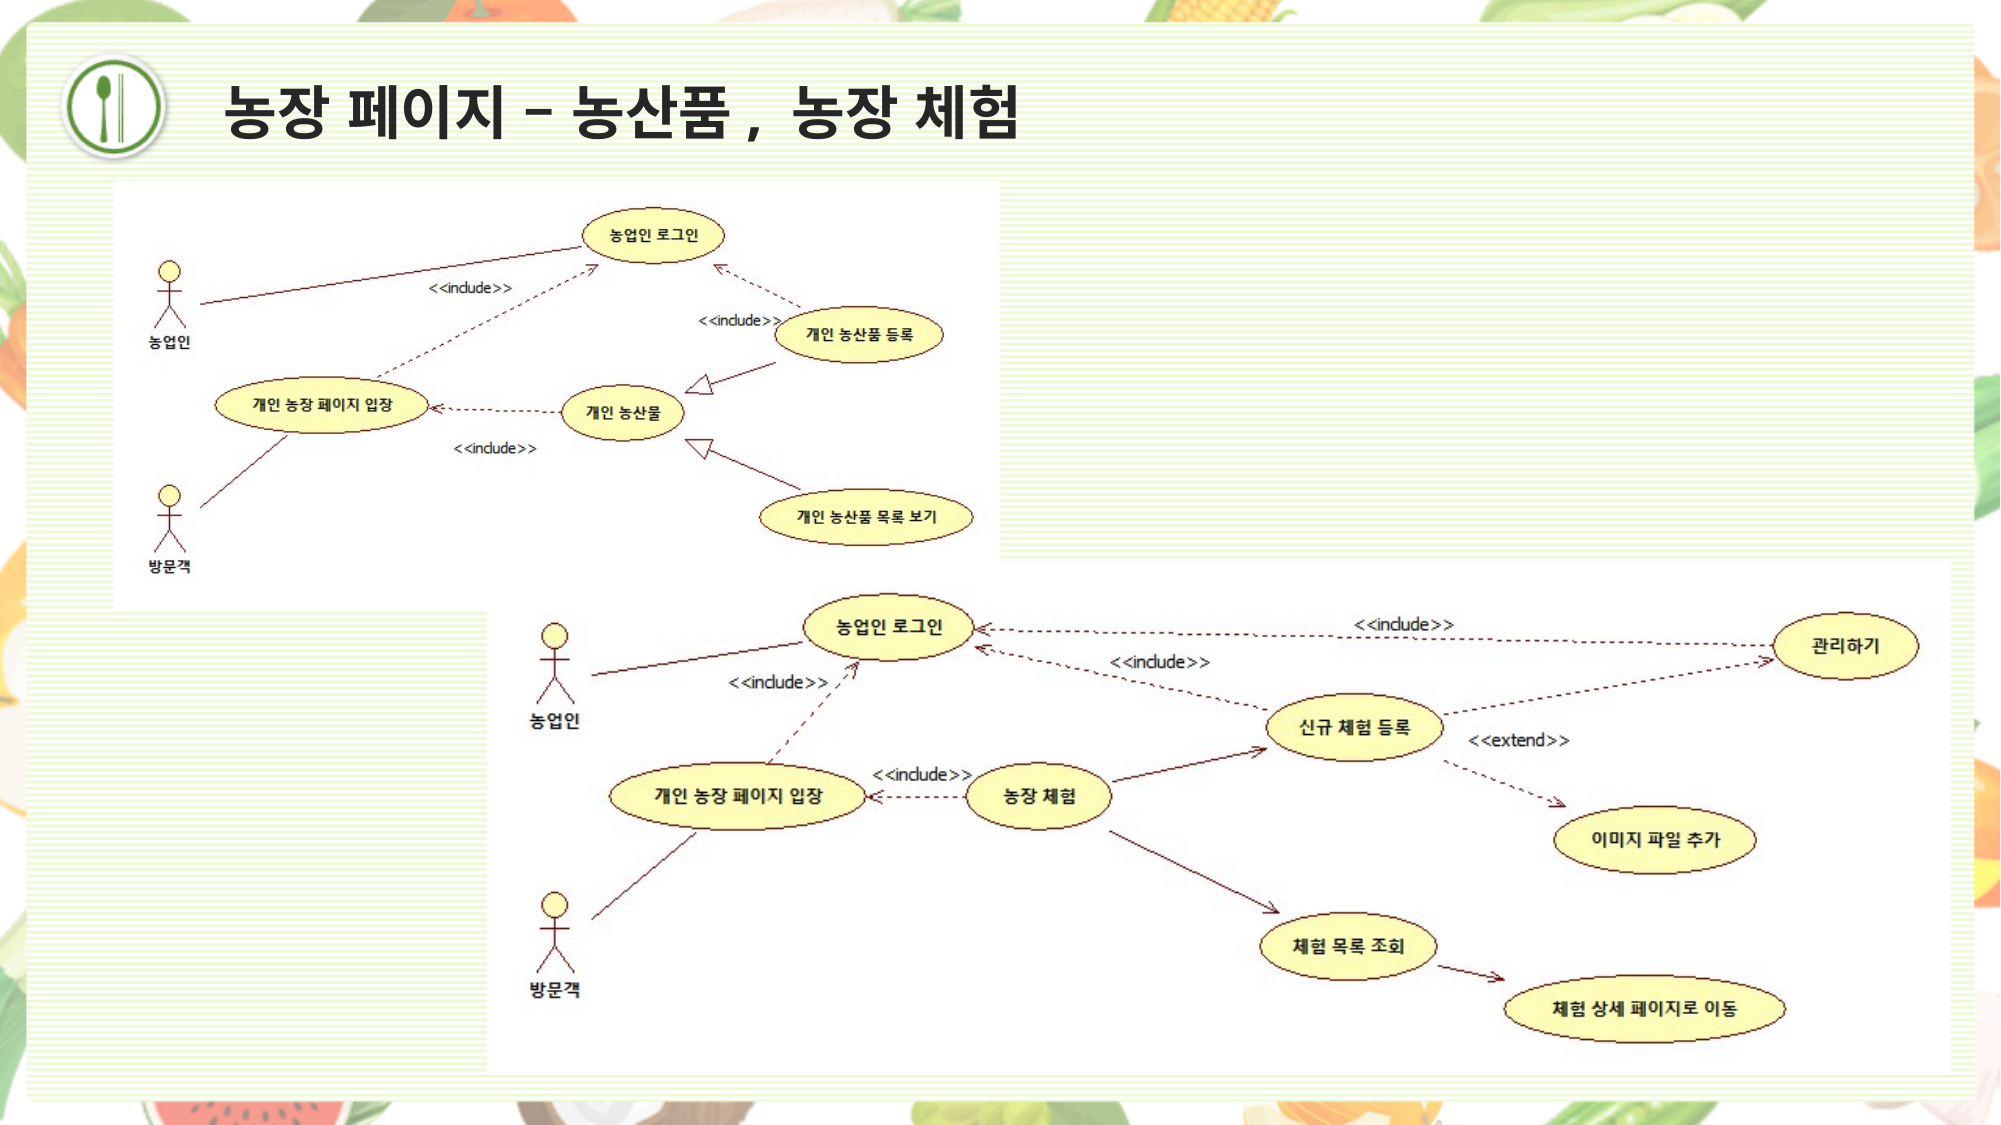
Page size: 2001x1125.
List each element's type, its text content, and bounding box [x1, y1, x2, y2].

picture [0, 0, 2001, 1125]
text_box 농장 페이지 – 농산품, 농장 체험 [209, 68, 1037, 154]
